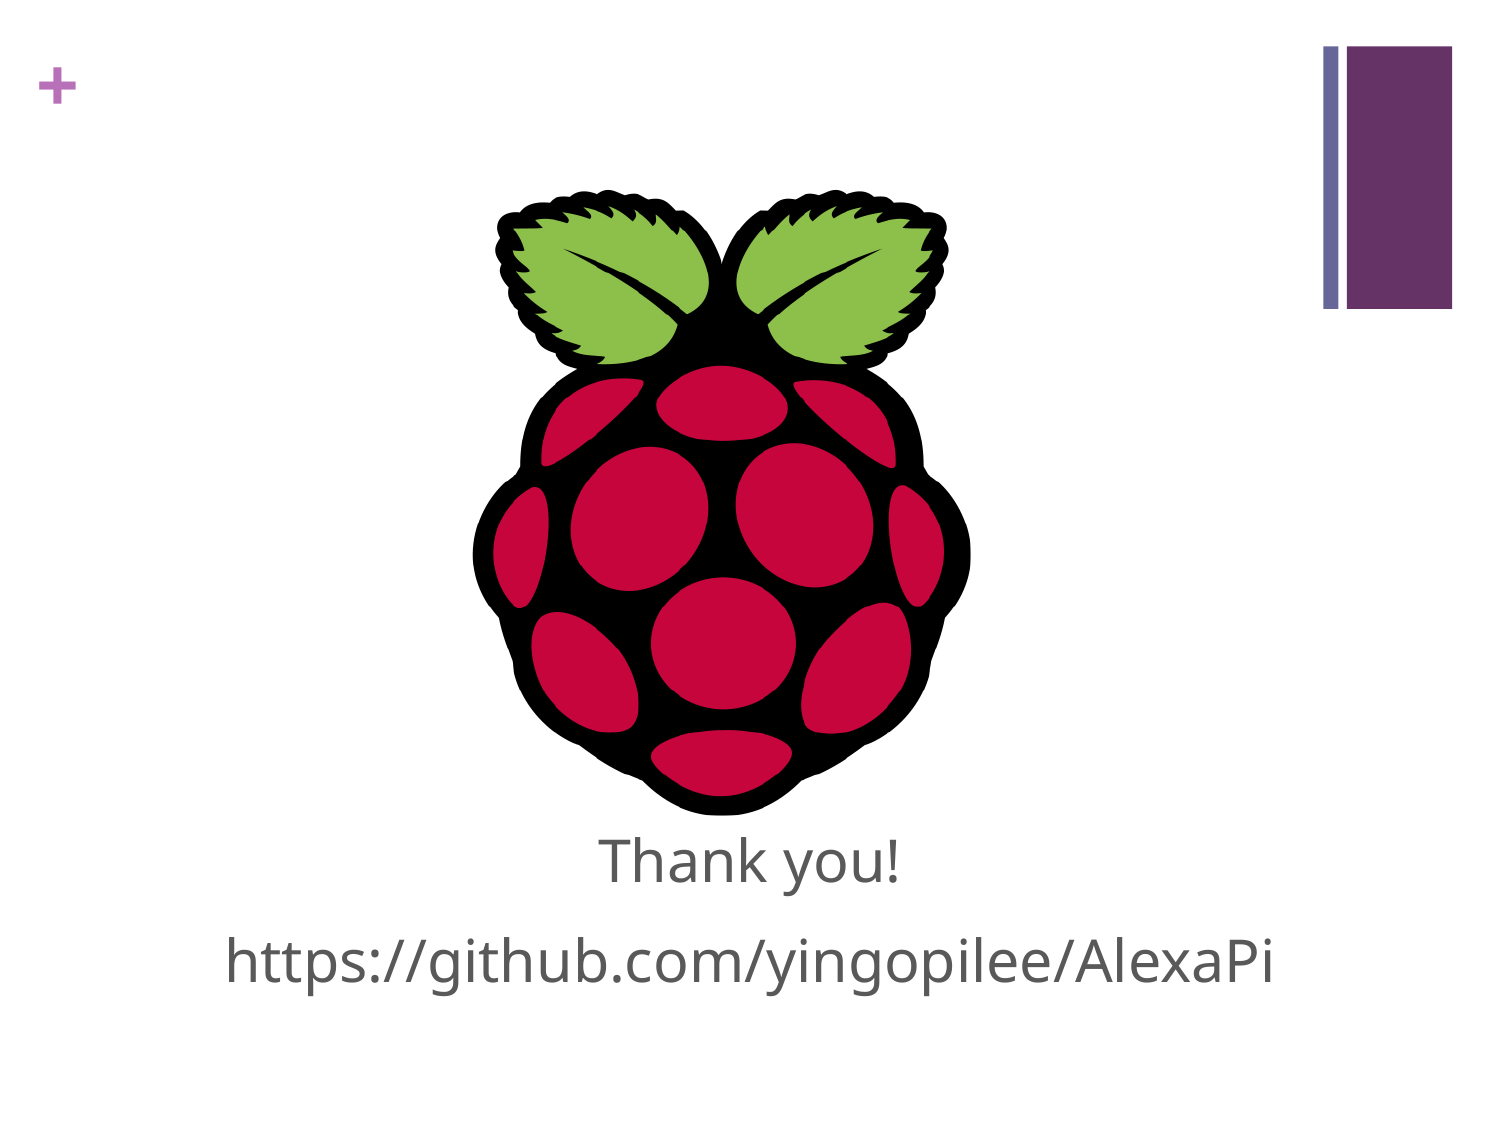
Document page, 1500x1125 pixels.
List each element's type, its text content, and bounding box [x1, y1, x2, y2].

list Thank you! https://github.com/yingopilee/AlexaPi [130, 815, 1370, 1005]
picture [471, 189, 971, 817]
